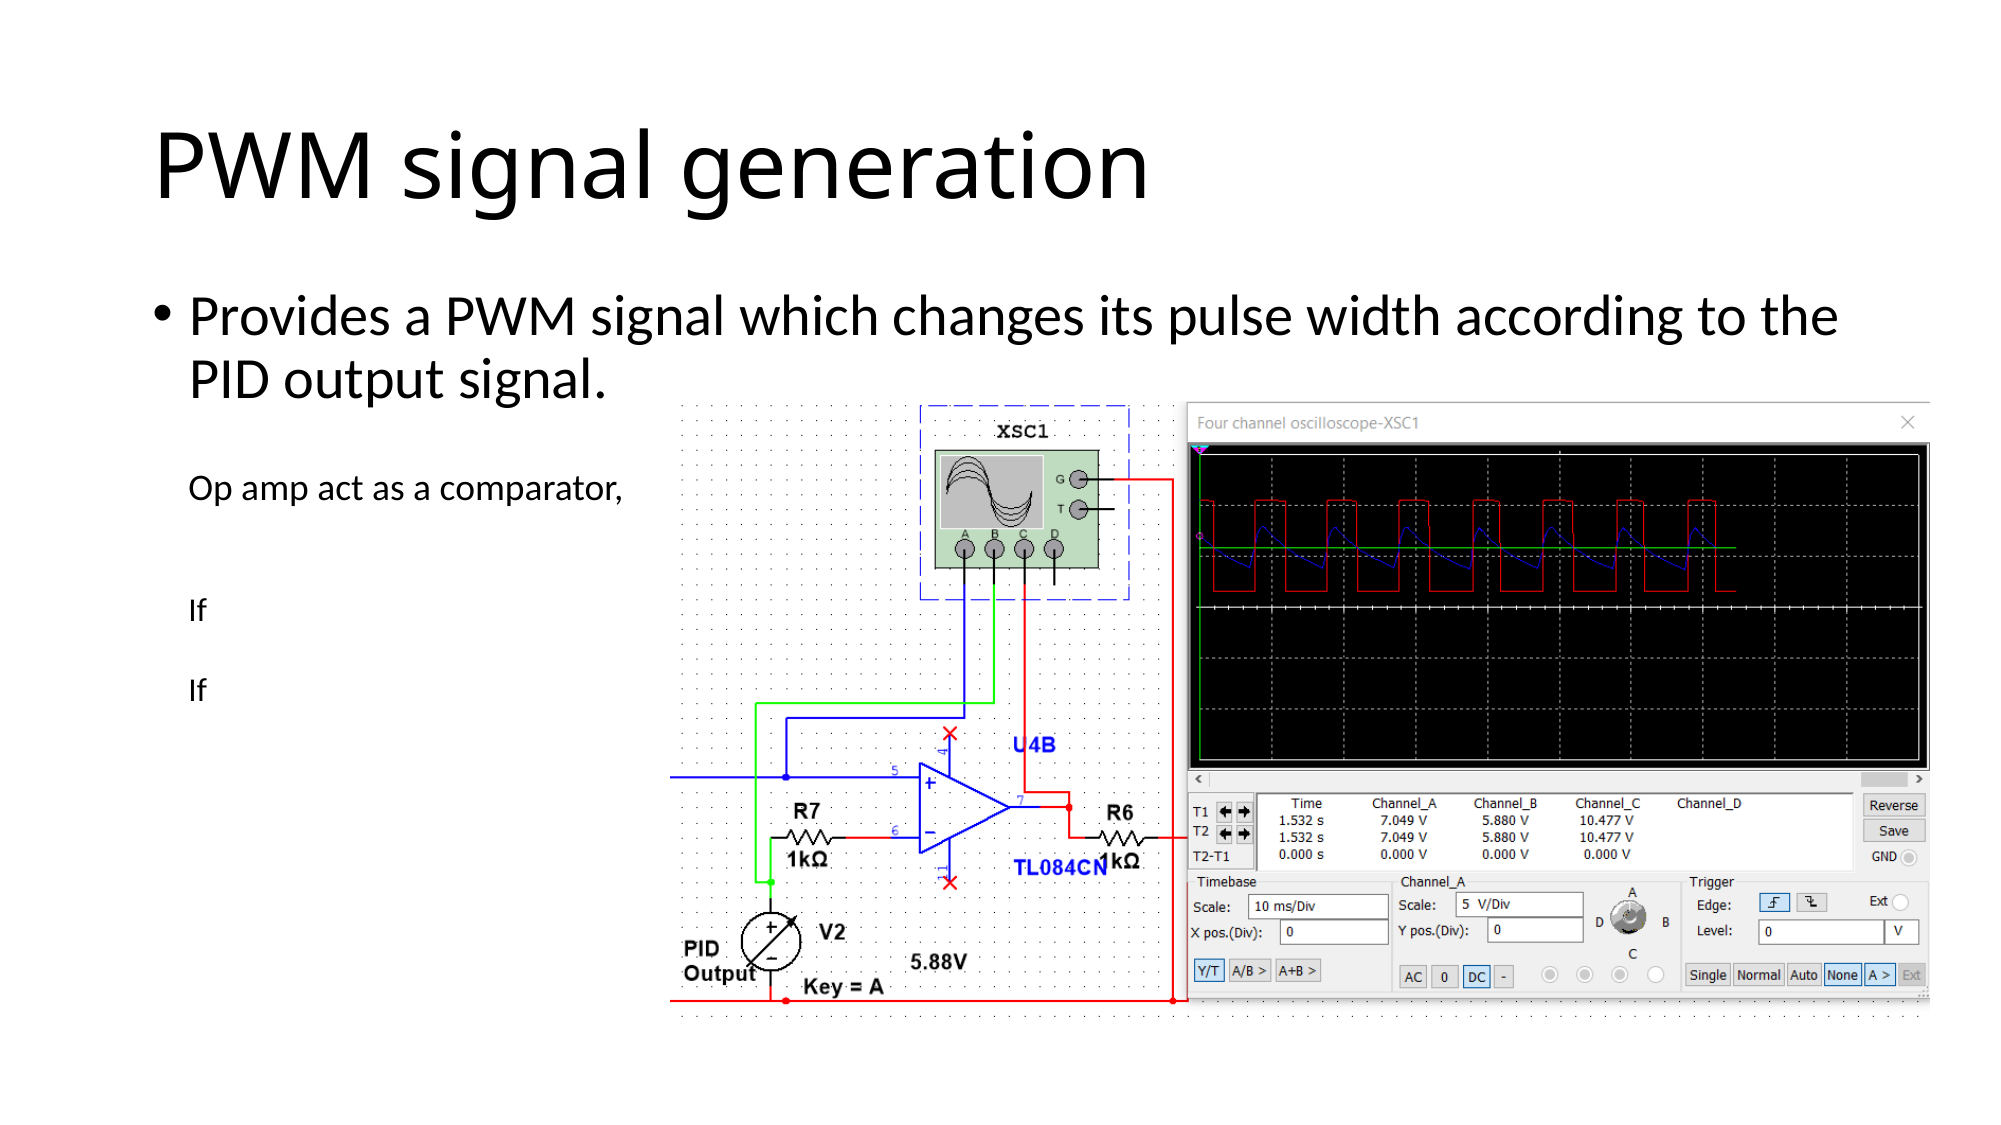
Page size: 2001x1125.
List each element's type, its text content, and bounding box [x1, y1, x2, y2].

list Provides a PWM signal which changes its pulse width according to the PID output signal. [137, 277, 1863, 456]
picture [670, 401, 1930, 1018]
title PWM signal generation [137, 59, 1863, 277]
